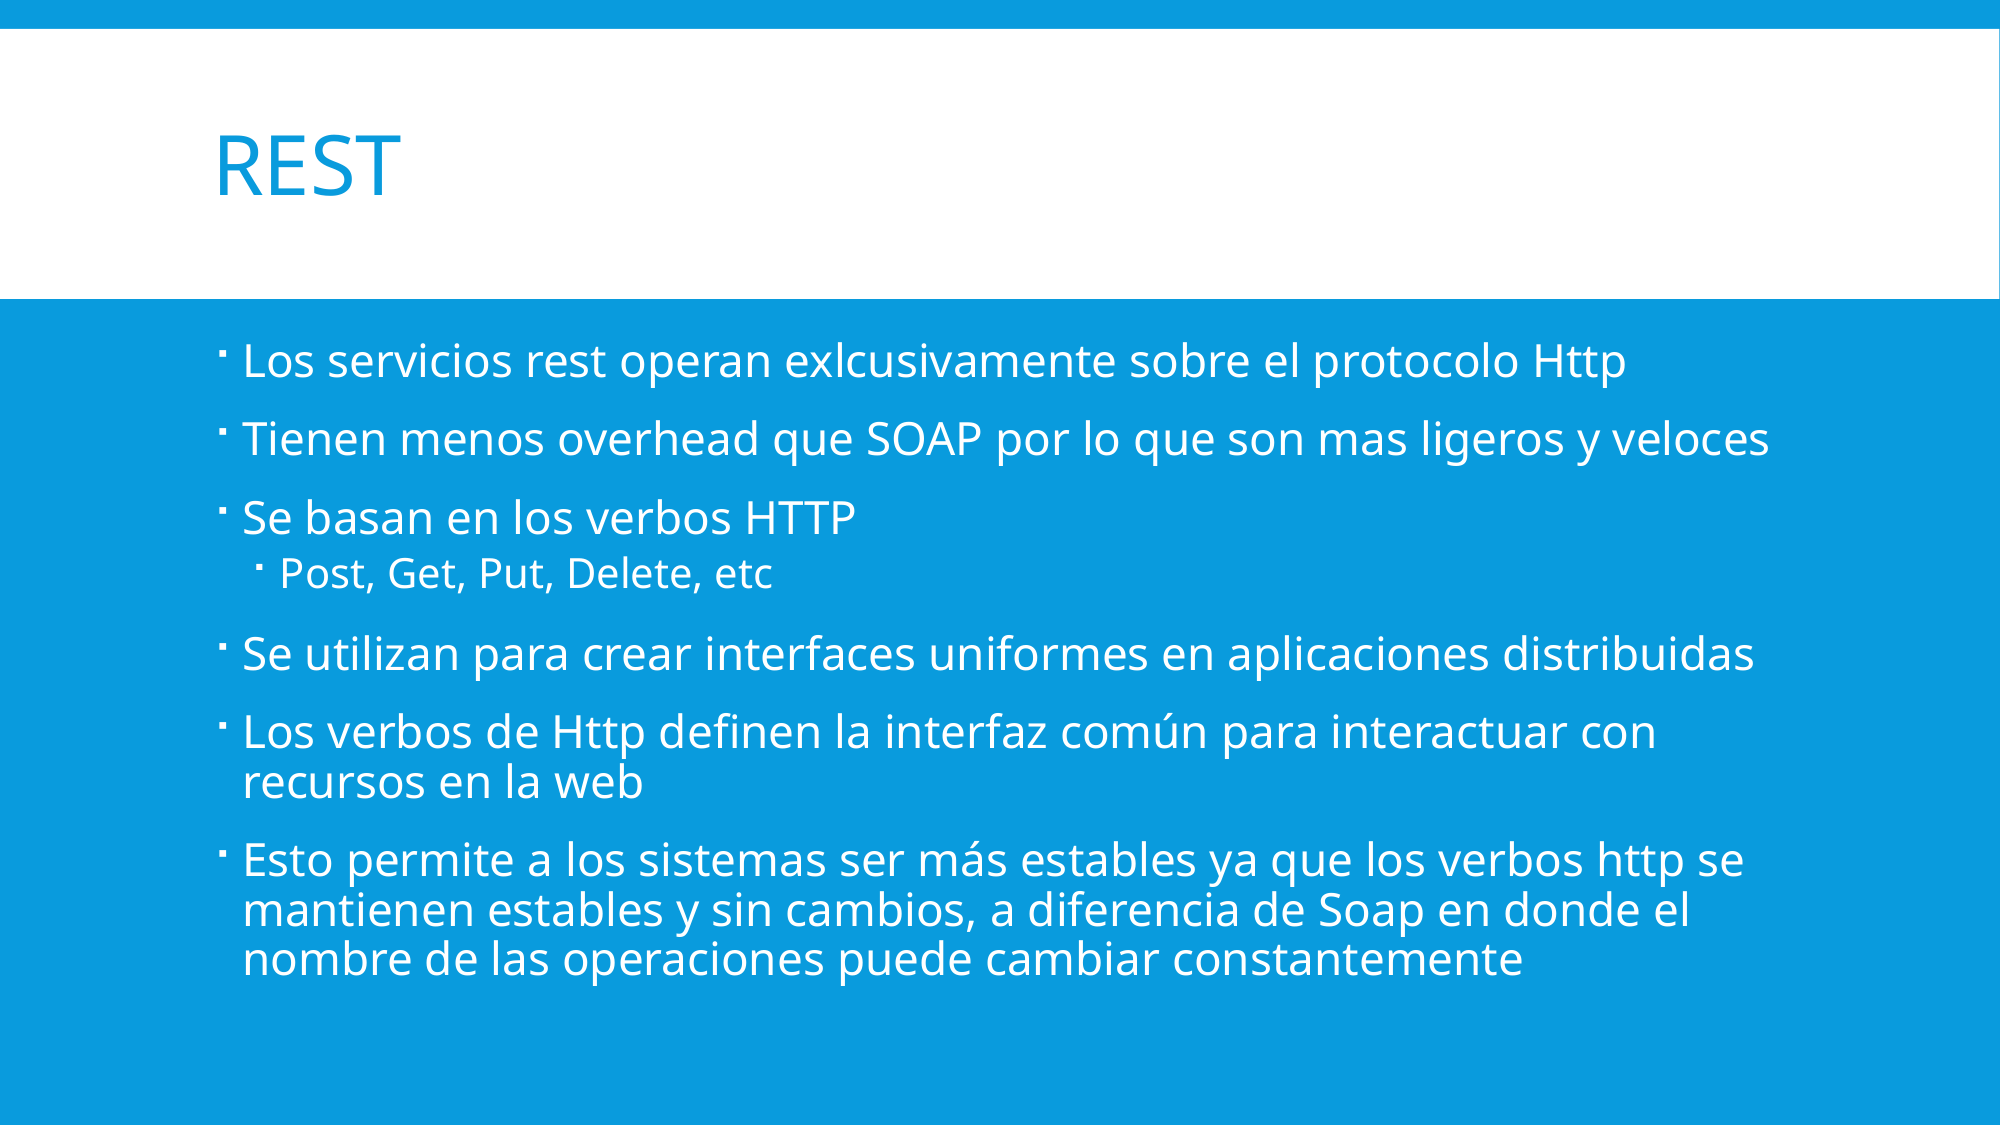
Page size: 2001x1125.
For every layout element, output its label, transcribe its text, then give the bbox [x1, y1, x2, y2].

list Los servicios rest operan exlcusivamente sobre el protocolo Http Tienen menos overhead que SOAP por lo que son mas ligeros y veloces Se basan en los verbos HTTP Post, Get, Put, Delete, etc Se utilizan para crear interfaces uniformes en aplicaciones distribuidas Los verbos de Http definen la interfaz común para interactuar con recursos en la web Esto permite a los sistemas ser más estables ya que los verbos http se mantienen estables y sin cambios, a diferencia de Soap en donde el nombre de las operaciones puede cambiar constantemente [197, 329, 1851, 1020]
title rest [197, 46, 1803, 295]
